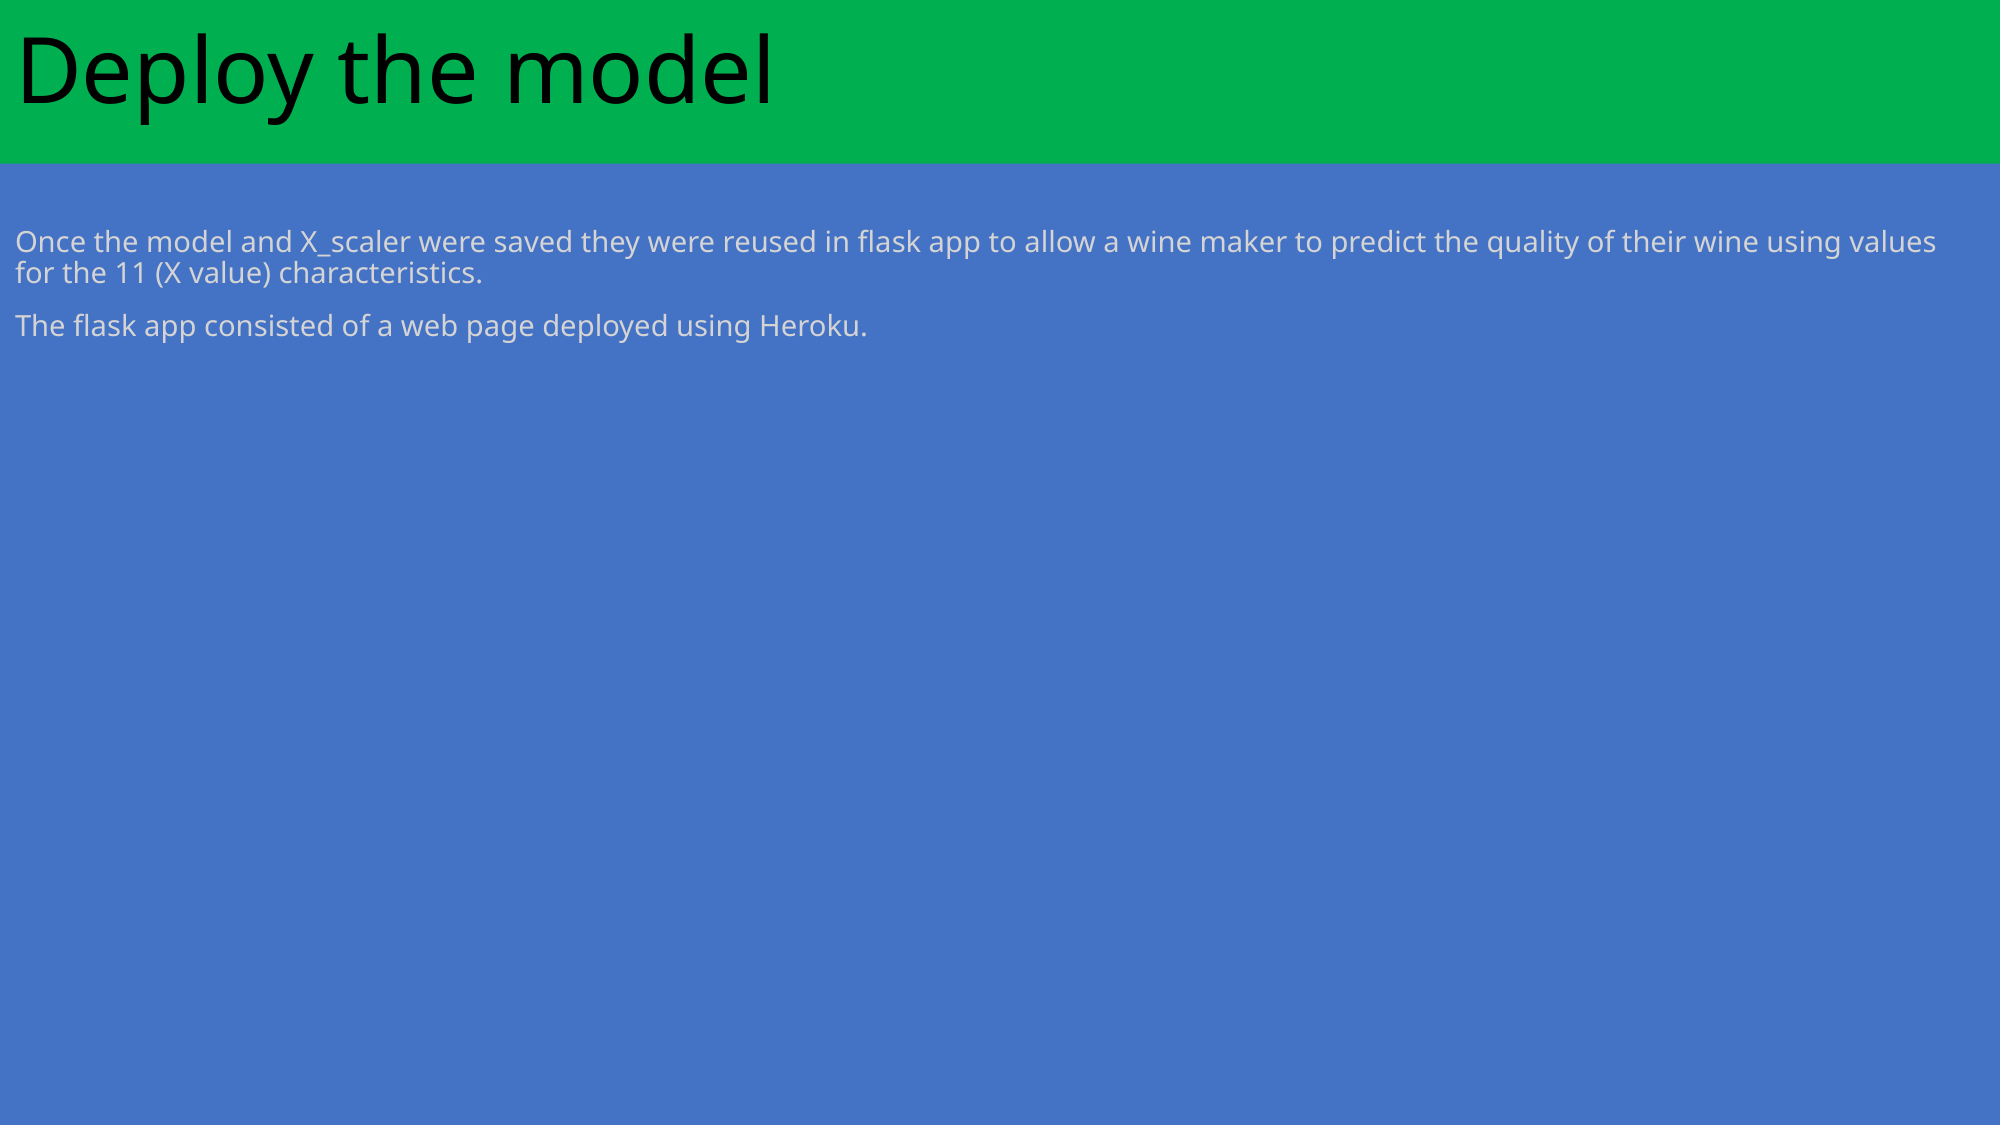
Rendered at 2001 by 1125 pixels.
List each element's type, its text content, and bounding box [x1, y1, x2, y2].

title Deploy the model [0, 0, 2000, 163]
list Once the model and X_scaler were saved they were reused in flask app to allow a wine maker to predict the quality of their wine using values for the 11 (X value) characteristics. The flask app consisted of a web page deployed using Heroku. [0, 163, 2000, 1125]
